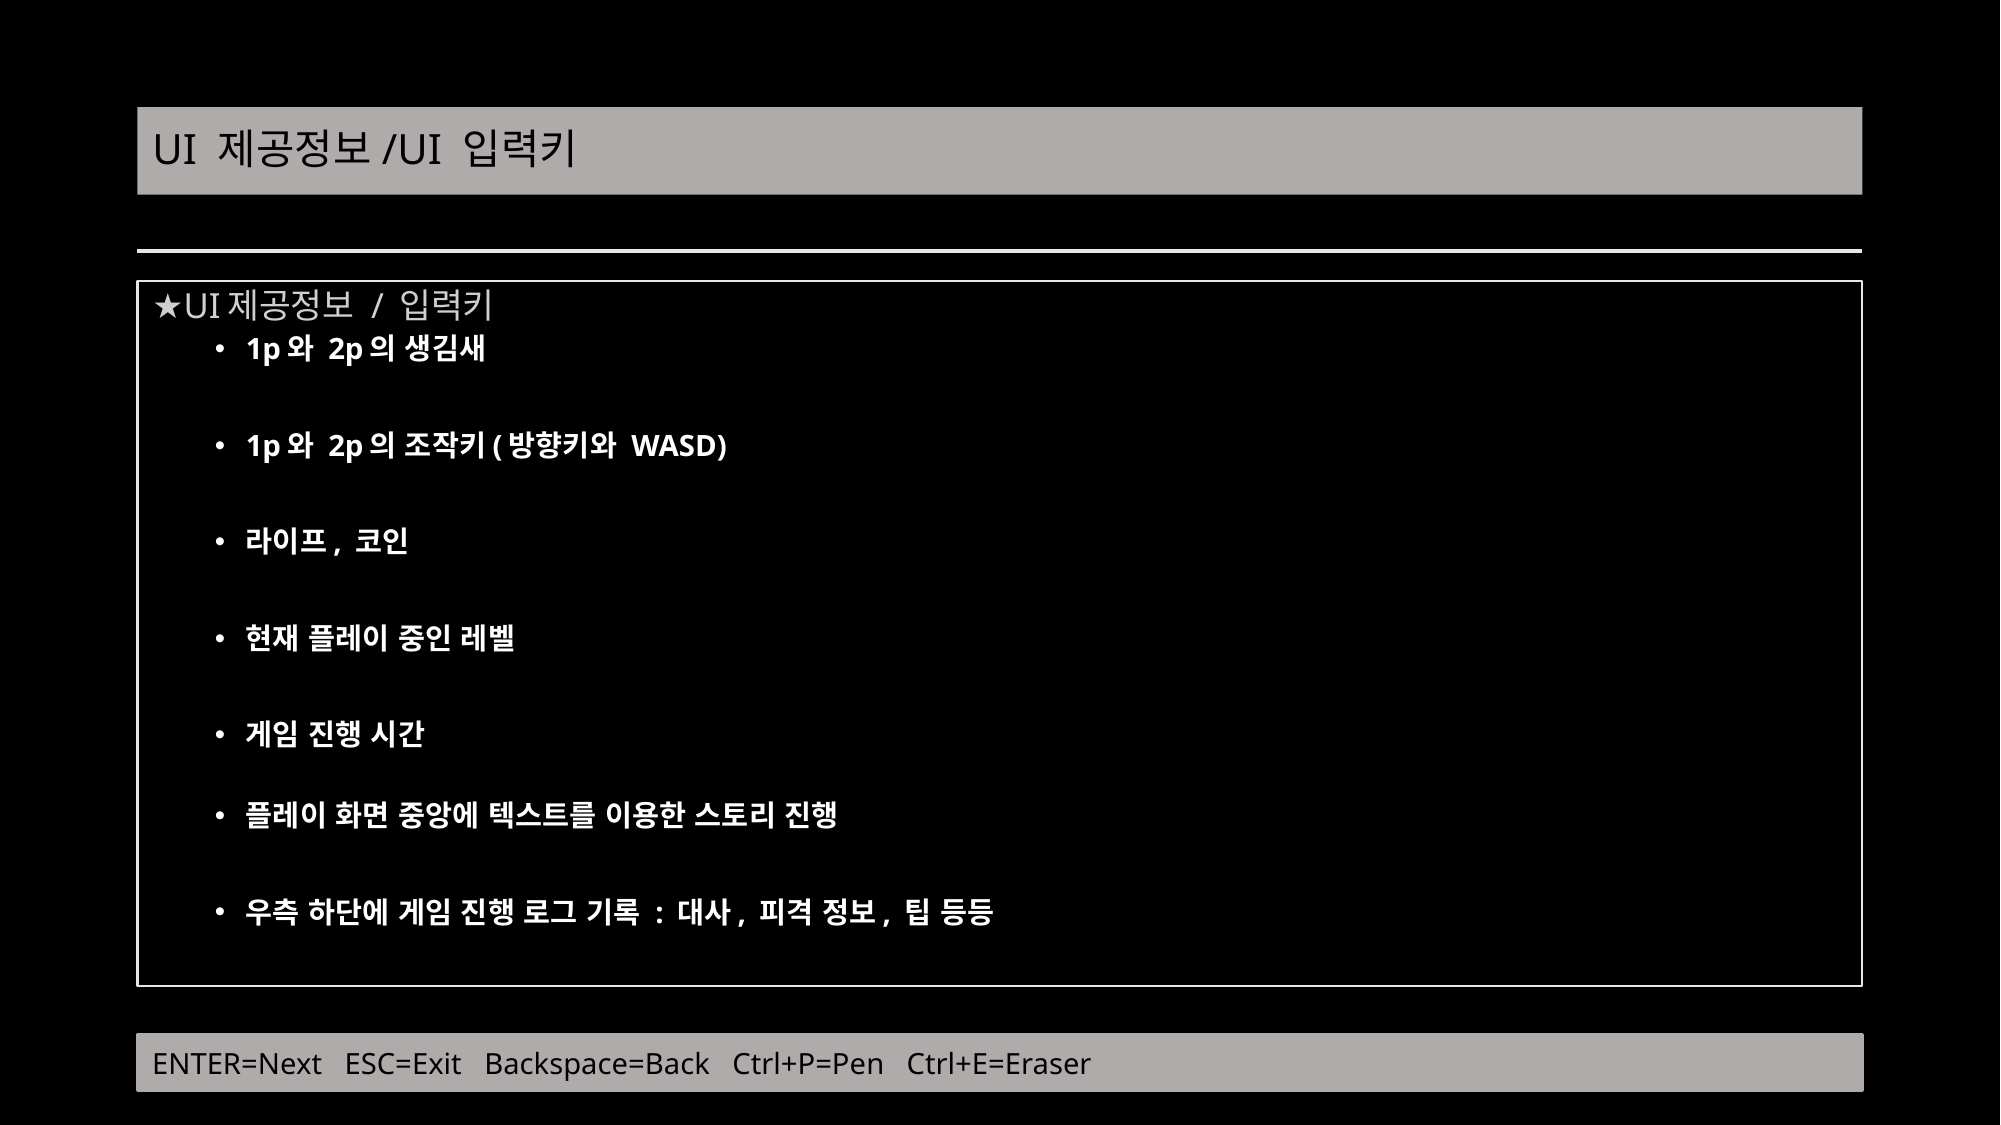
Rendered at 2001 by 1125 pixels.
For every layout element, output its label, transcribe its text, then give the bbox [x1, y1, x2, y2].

title UI 제공정보/UI 입력키 [137, 107, 1863, 195]
list UI제공정보 / 입력키 1p와 2p의 생김새 1p와 2p의 조작키(방향키와 WASD) 라이프, 코인 현재 플레이 중인 레벨 게임 진행 시간 플레이 화면 중앙에 텍스트를 이용한 스토리 진행 우측 하단에 게임 진행 로그 기록 : 대사, 피격 정보, 팁 등등 [136, 280, 1863, 987]
